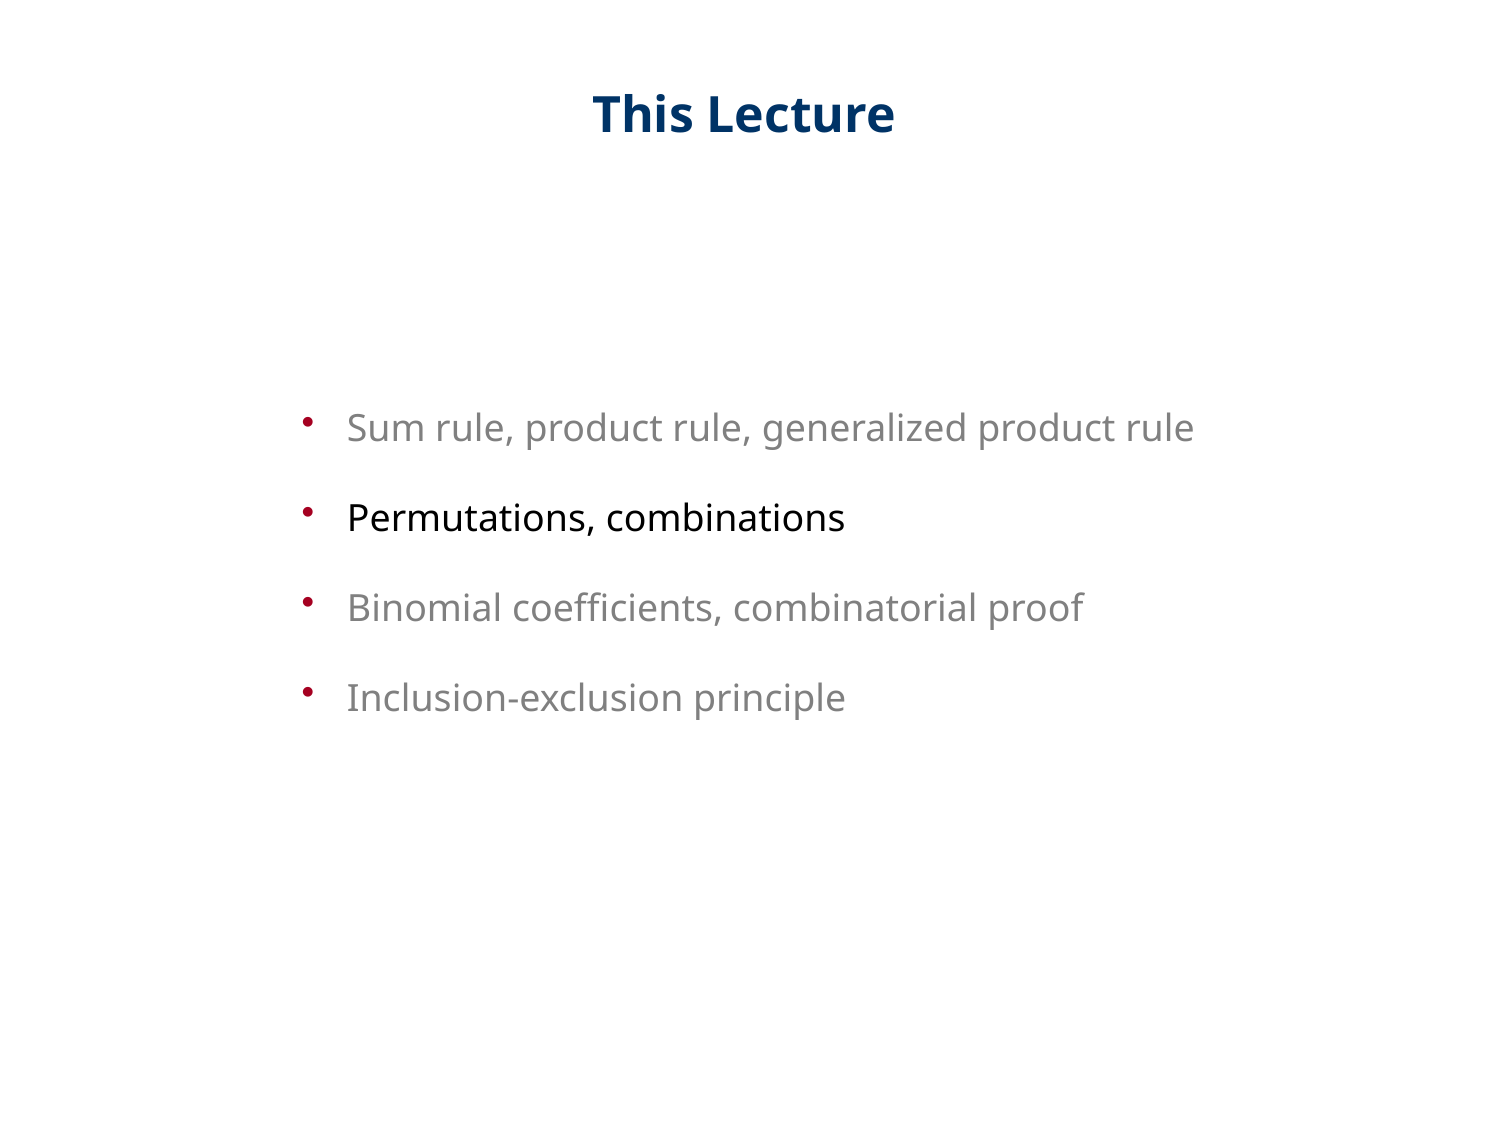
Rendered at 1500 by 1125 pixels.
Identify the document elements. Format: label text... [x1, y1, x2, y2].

text_box This Lecture [577, 74, 911, 150]
text_box Sum rule, product rule, generalized product rule Permutations, combinations Binomial coefficients, combinatorial proof Inclusion-exclusion principle [286, 397, 1211, 727]
